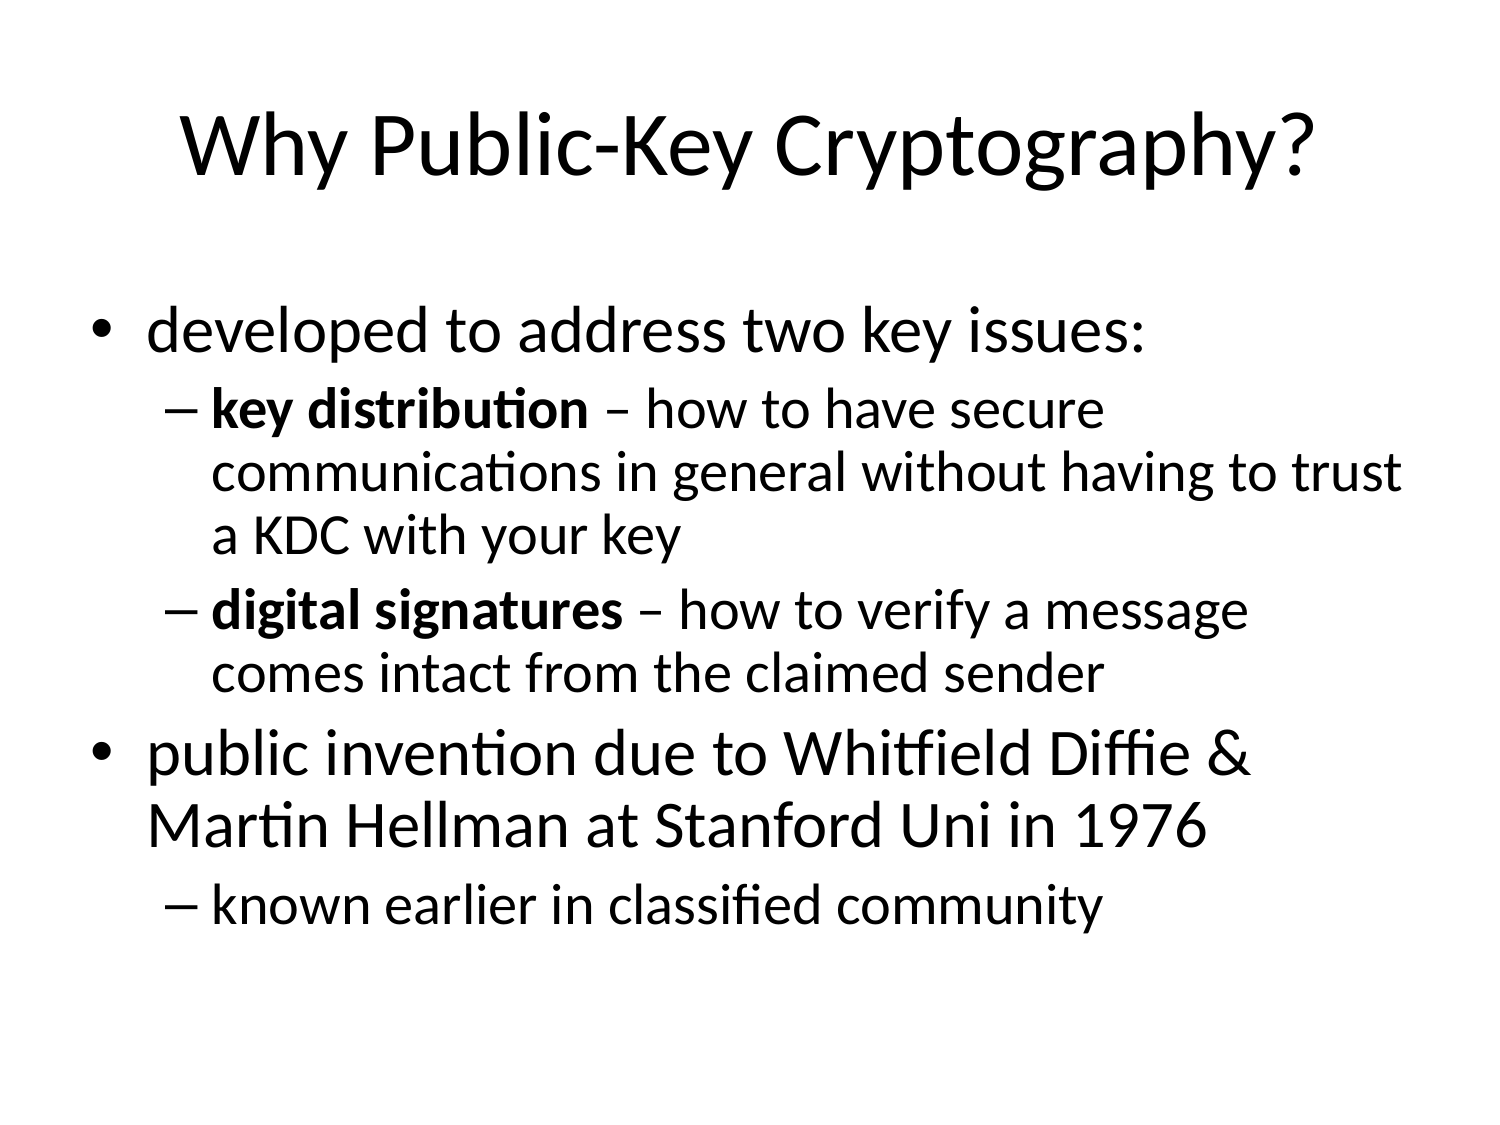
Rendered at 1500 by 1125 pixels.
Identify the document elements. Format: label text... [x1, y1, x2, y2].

list developed to address two key issues: key distribution – how to have secure communications in general without having to trust a KDC with your key digital signatures – how to verify a message comes intact from the claimed sender public invention due to Whitfield Diffie & Martin Hellman at Stanford Uni in 1976 known earlier in classified community [75, 287, 1425, 1088]
title Why Public-Key Cryptography? [75, 45, 1425, 233]
